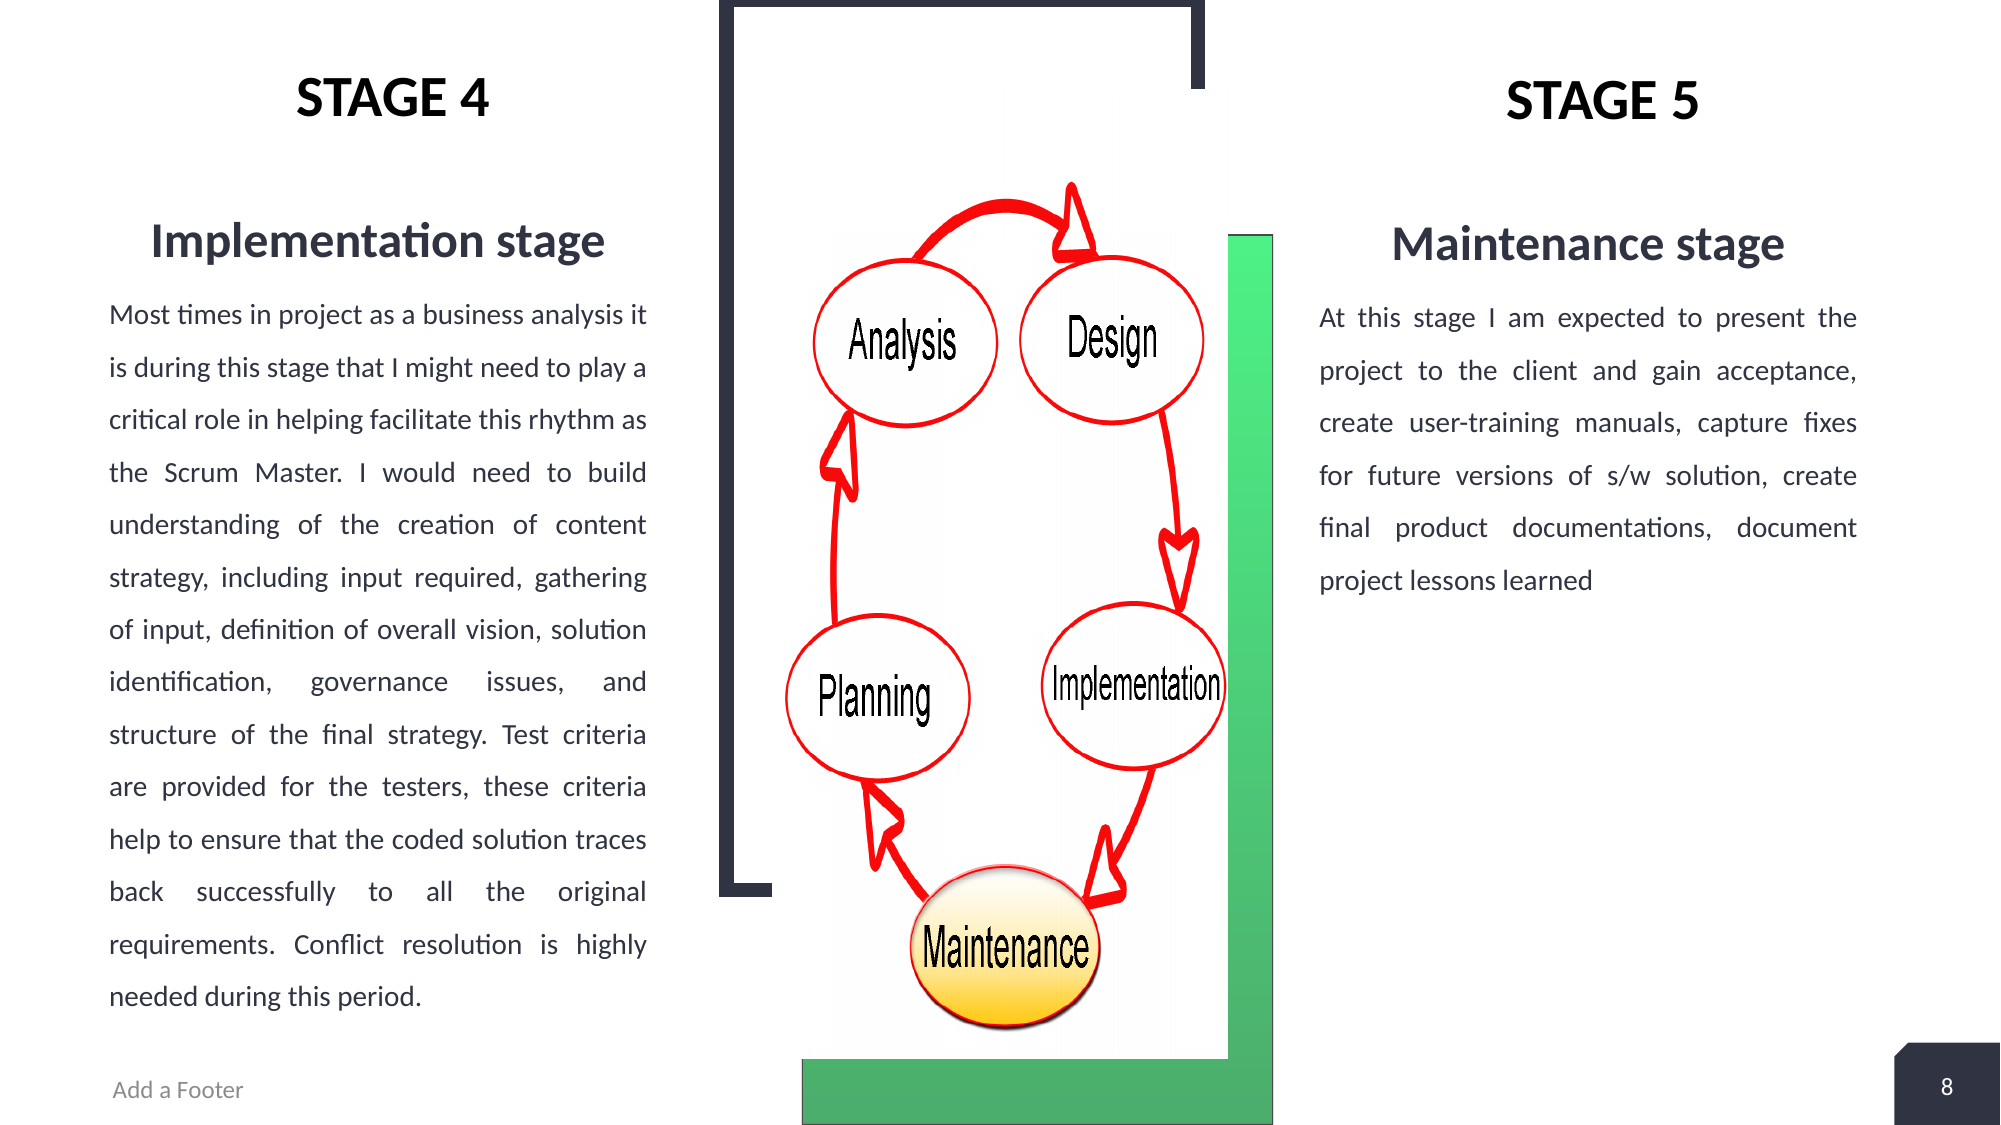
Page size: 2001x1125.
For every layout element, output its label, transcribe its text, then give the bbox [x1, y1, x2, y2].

list Most times in project as a business analysis it is during this stage that I might need to play a critical role in helping facilitate this rhythm as the Scrum Master. I would need to build understanding of the creation of content strategy, including input required, gathering of input, definition of overall vision, solution identification, governance issues, and structure of the final strategy. Test criteria are provided for the testers, these criteria help to ensure that the coded solution traces back successfully to all the original requirements. Conflict resolution is highly needed during this period. [94, 270, 663, 1085]
picture [772, 89, 1228, 1060]
slide_number 8 [1894, 1052, 2000, 1119]
text_box Stage 5 [1308, 3, 1900, 198]
text_box At this stage I am expected to present the project to the client and gain acceptance, create user-training manuals, capture fixes for future versions of s/w solution, create final product documentations, document project lessons learned [1304, 273, 1873, 1088]
title Stage 4 [97, 0, 690, 195]
footer Add a Footer [97, 1059, 773, 1119]
list Implementation stage [94, 174, 663, 270]
text_box Maintenance stage [1304, 177, 1873, 273]
